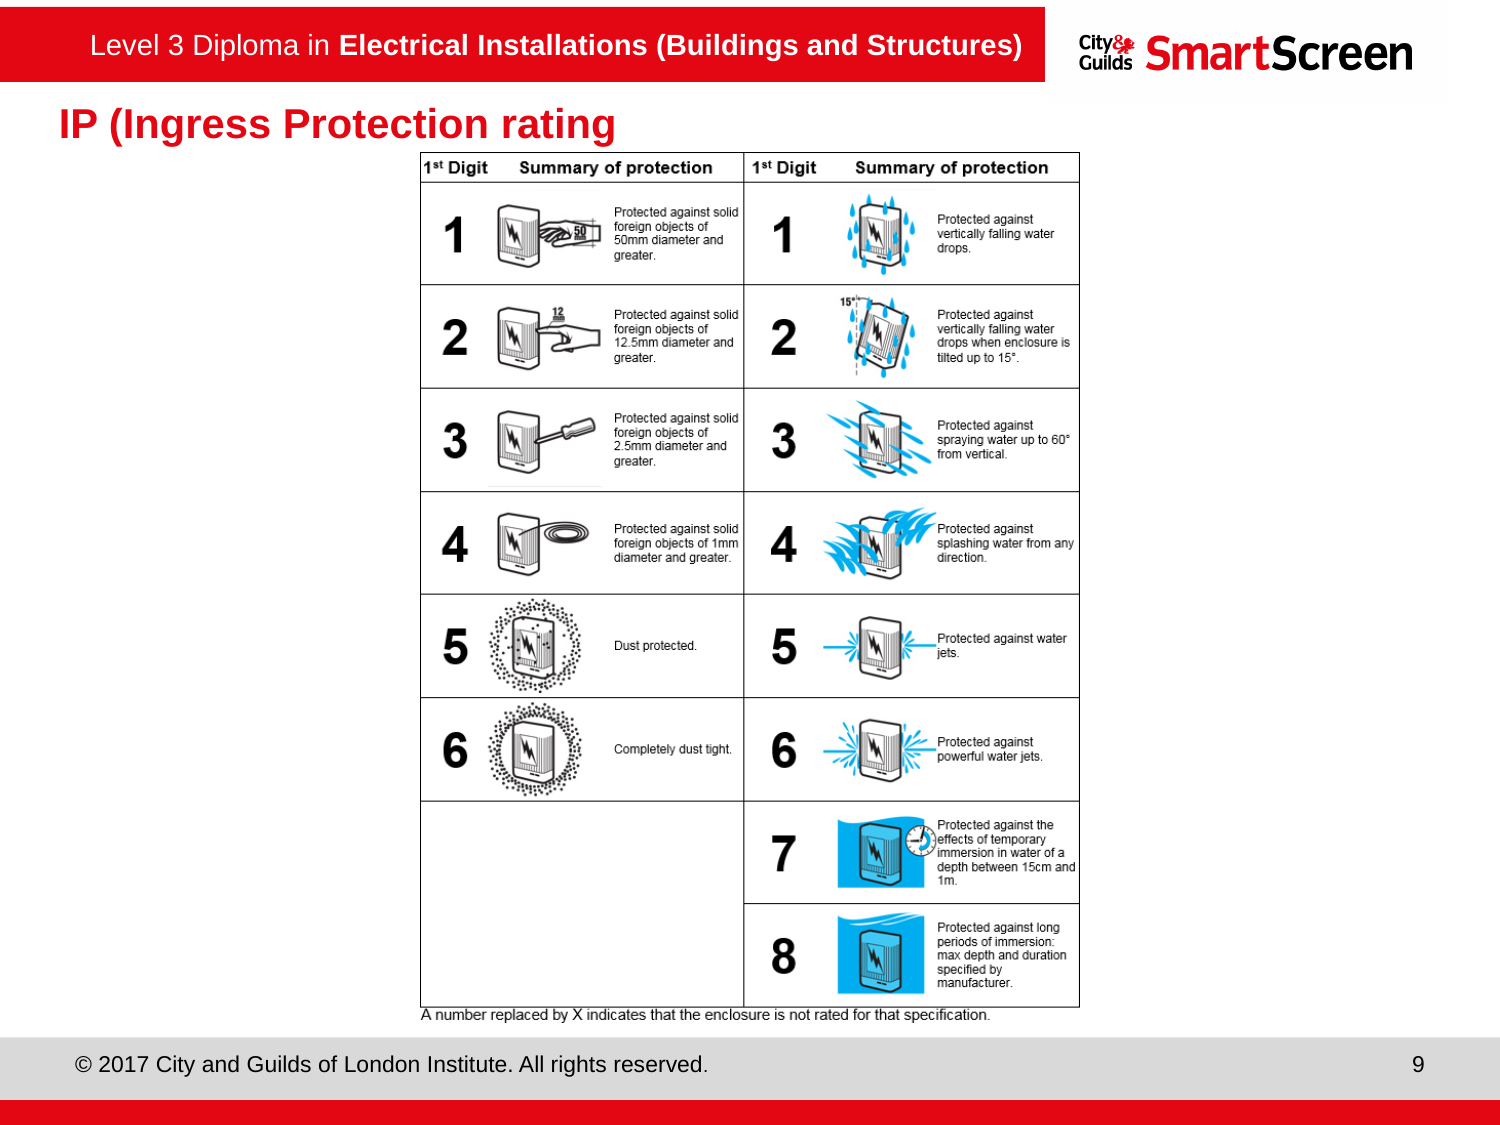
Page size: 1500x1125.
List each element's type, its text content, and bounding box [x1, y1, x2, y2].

picture [420, 152, 1080, 1024]
text_box IP (Ingress Protection rating [0, 90, 1500, 153]
picture [1045, 0, 1446, 90]
